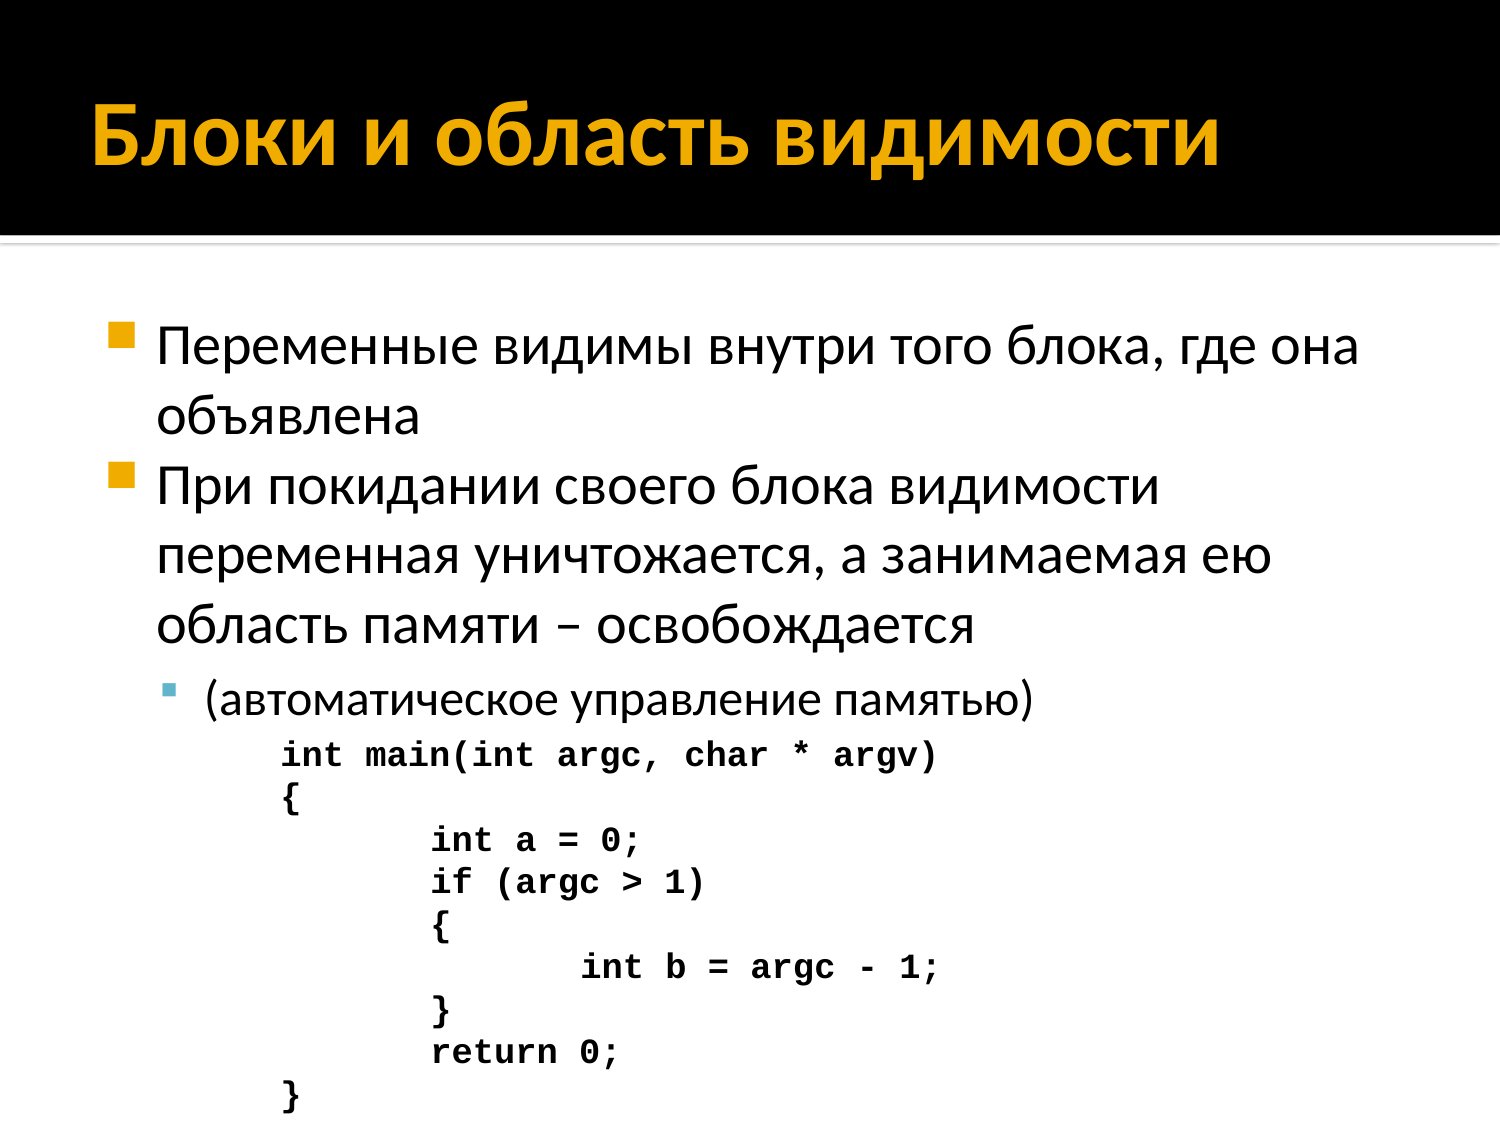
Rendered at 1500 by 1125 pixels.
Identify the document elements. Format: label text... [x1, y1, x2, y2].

list Переменные видимы внутри того блока, где она объявлена При покидании своего блока видимости переменная уничтожается, а занимаемая ею область памяти – освобождается (автоматическое управление памятью) [75, 291, 1425, 1050]
title Блоки и область видимости [75, 25, 1425, 231]
text_box int main(int argc, char * argv) { int a = 0; if (argc > 1) { int b = argc - 1; } return 0; } [265, 723, 963, 1121]
